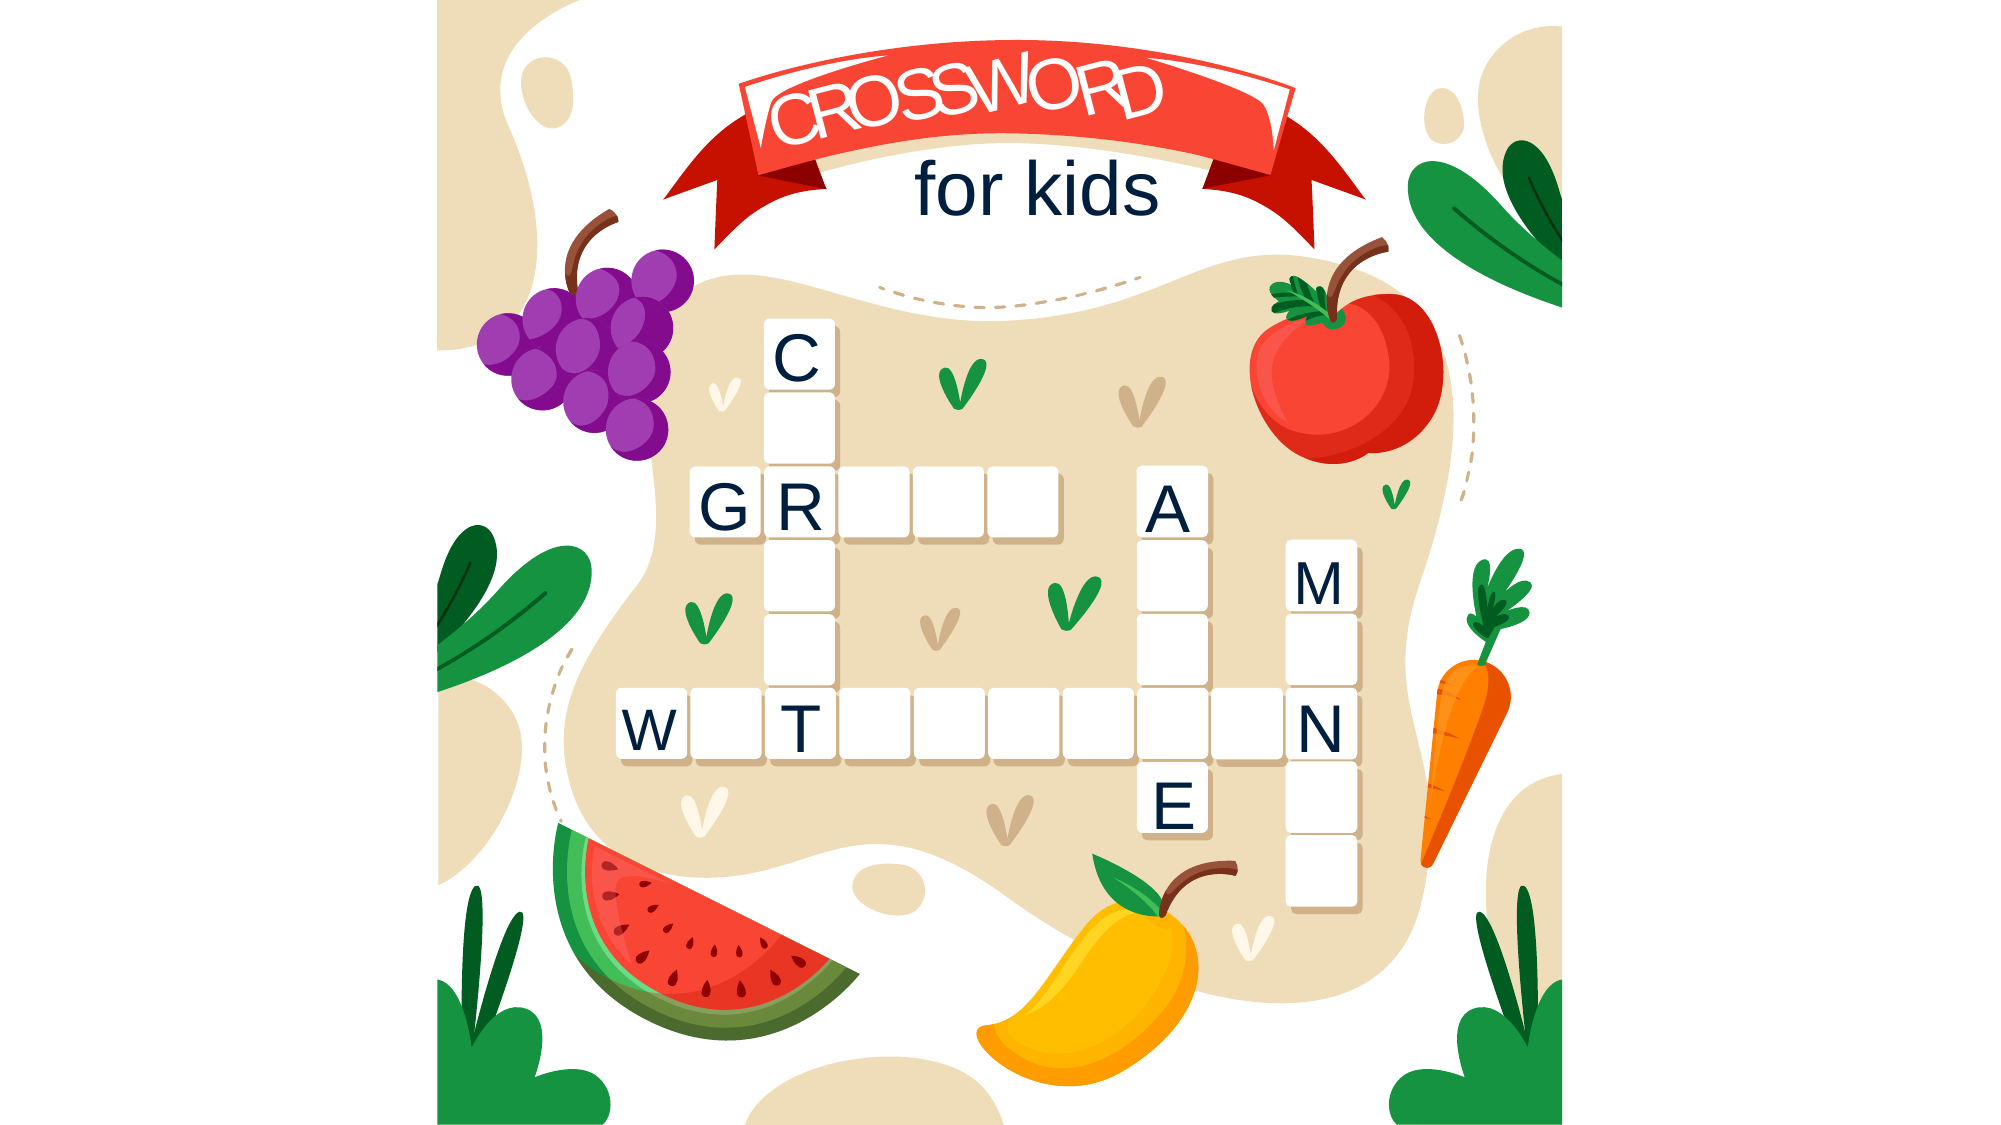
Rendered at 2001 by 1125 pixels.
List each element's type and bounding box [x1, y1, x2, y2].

text_box [437, 140, 1563, 1125]
text_box [681, 358, 1411, 962]
text_box [476, 208, 1532, 1087]
text_box [437, 0, 663, 140]
text_box [620, 695, 681, 767]
text_box [1366, 0, 1563, 140]
text_box [663, 0, 1366, 208]
